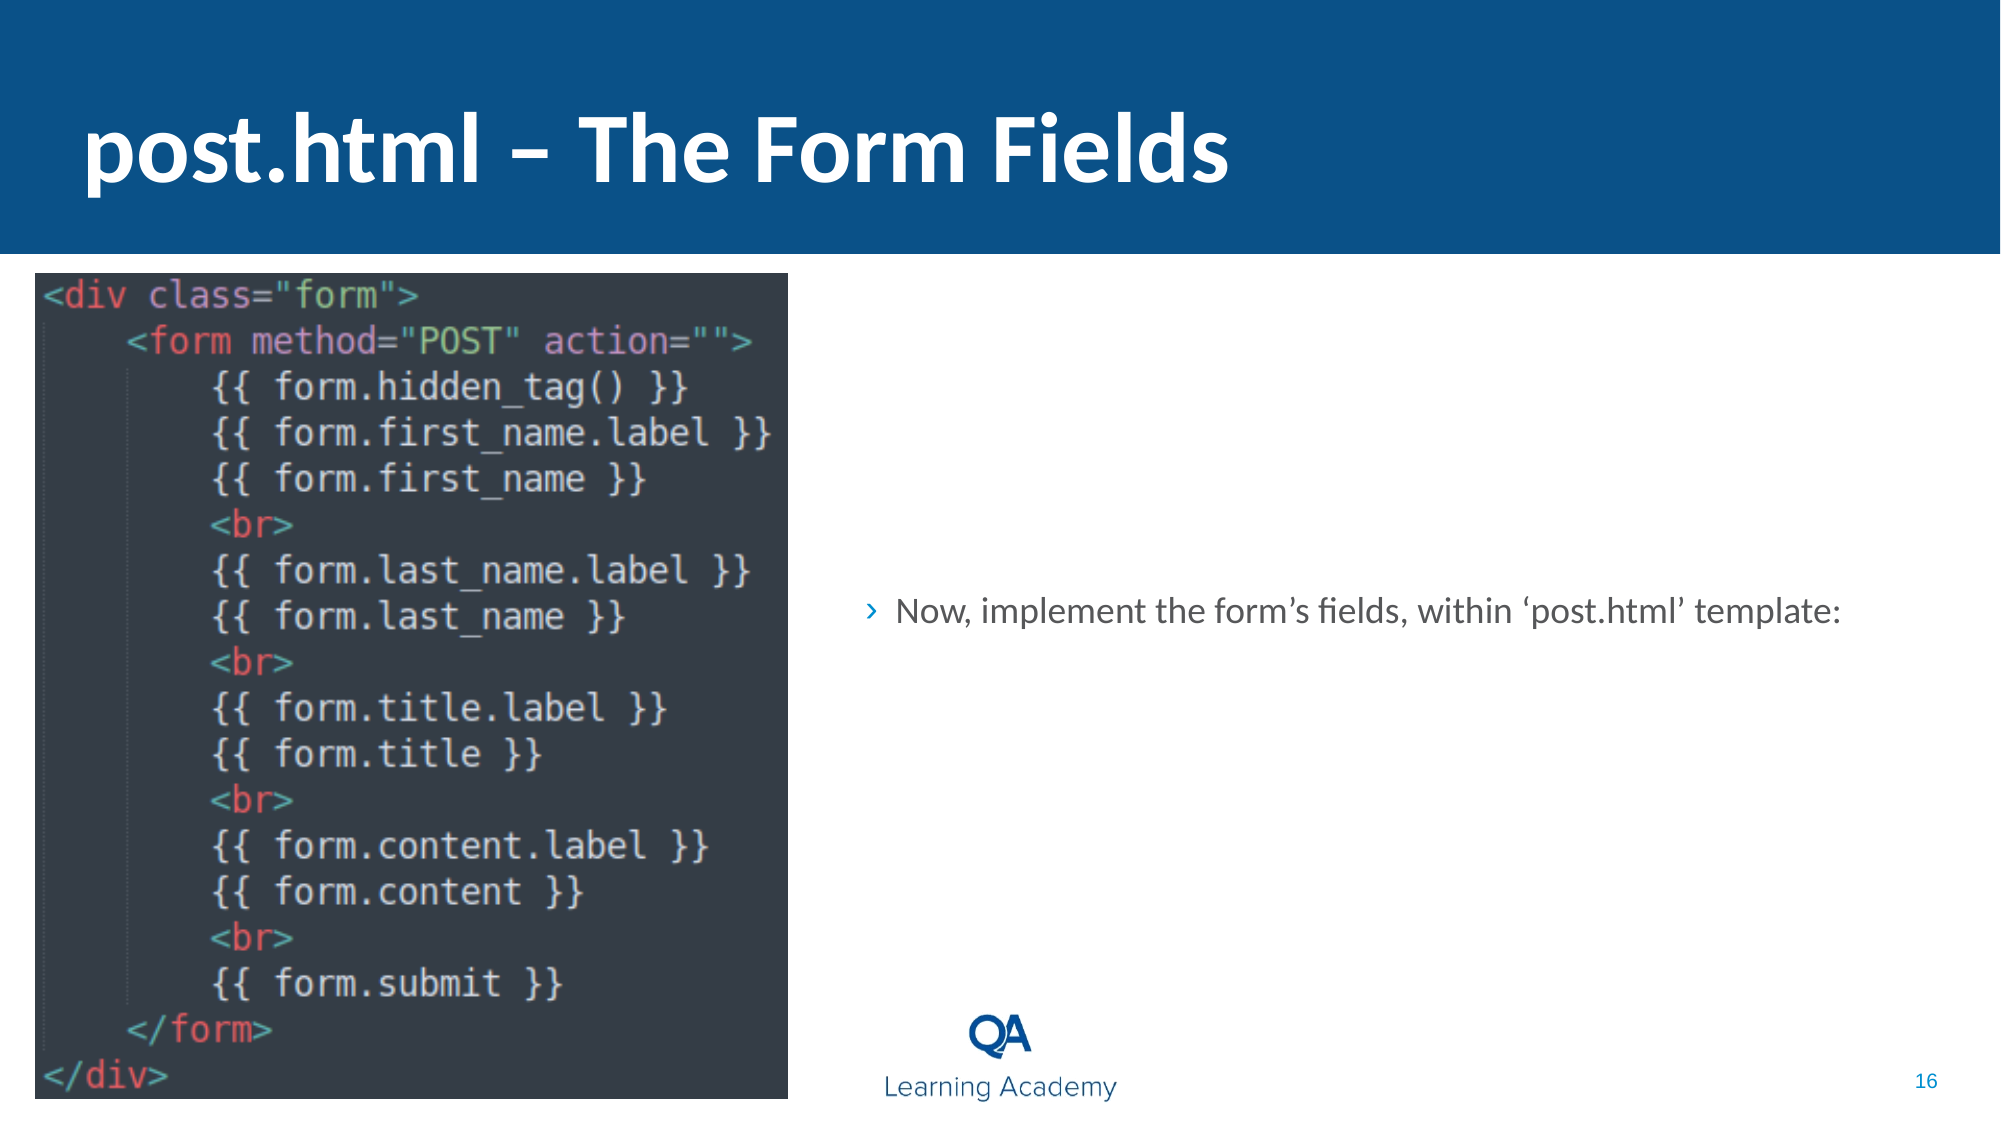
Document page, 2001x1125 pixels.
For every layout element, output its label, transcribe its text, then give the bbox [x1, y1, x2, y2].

picture [35, 273, 788, 1099]
text_box Now, implement the form’s fields, within ‘post.html’ template: [850, 318, 1939, 999]
text_box post.html – The Form Fields [67, 20, 1961, 210]
picture [869, 999, 1131, 1125]
